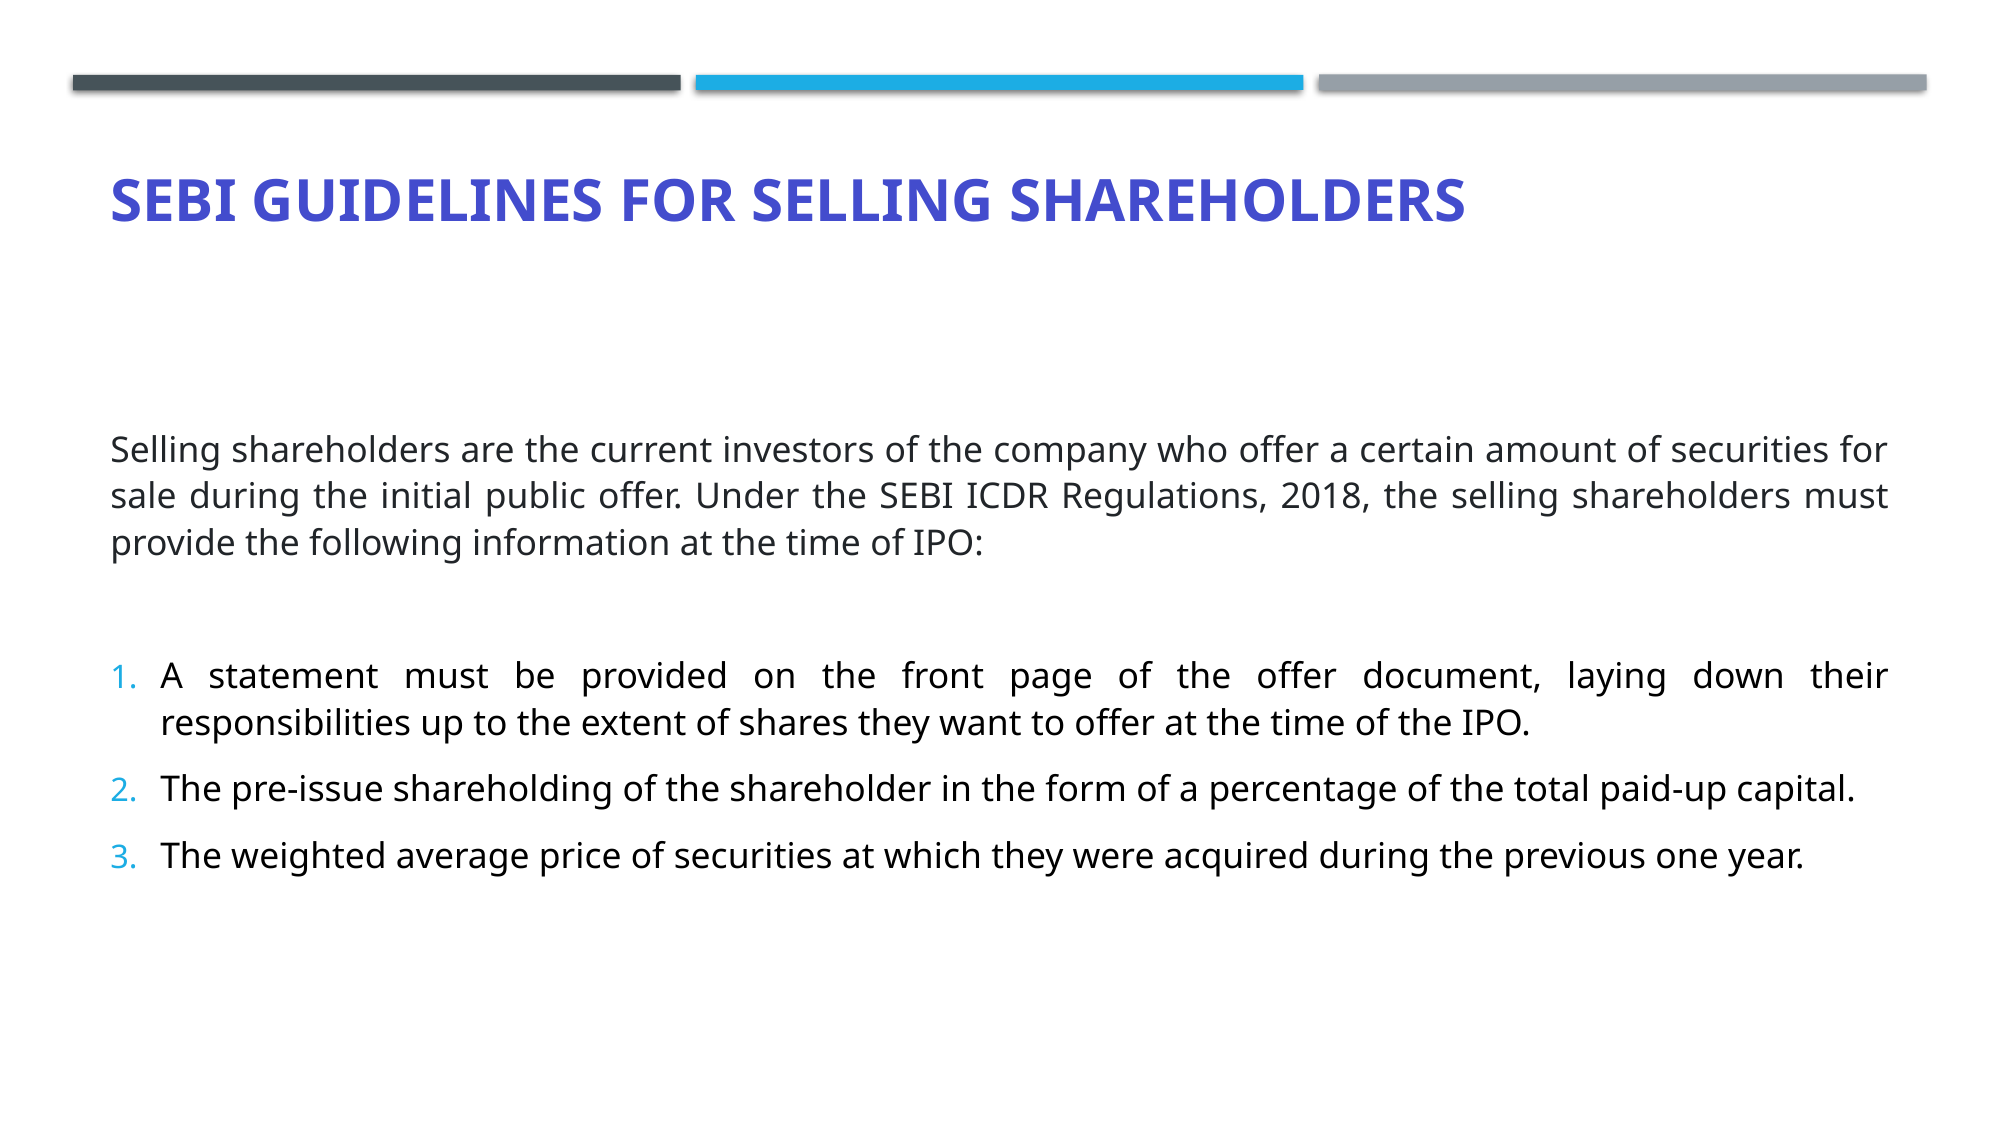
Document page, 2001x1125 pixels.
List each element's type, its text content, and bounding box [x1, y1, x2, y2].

list Selling shareholders are the current investors of the company who offer a certain amount of securities for sale during the initial public offer. Under the SEBI ICDR Regulations, 2018, the selling shareholders must provide the following information at the time of IPO: A statement must be provided on the front page of the offer document, laying down their responsibilities up to the extent of shares they want to offer at the time of the IPO. The pre-issue shareholding of the shareholder in the form of a percentage of the total paid-up capital. The weighted average price of securities at which they were acquired during the previous one year. [95, 383, 1905, 981]
title SEBI Guidelines for Selling Shareholders [95, 115, 1905, 311]
